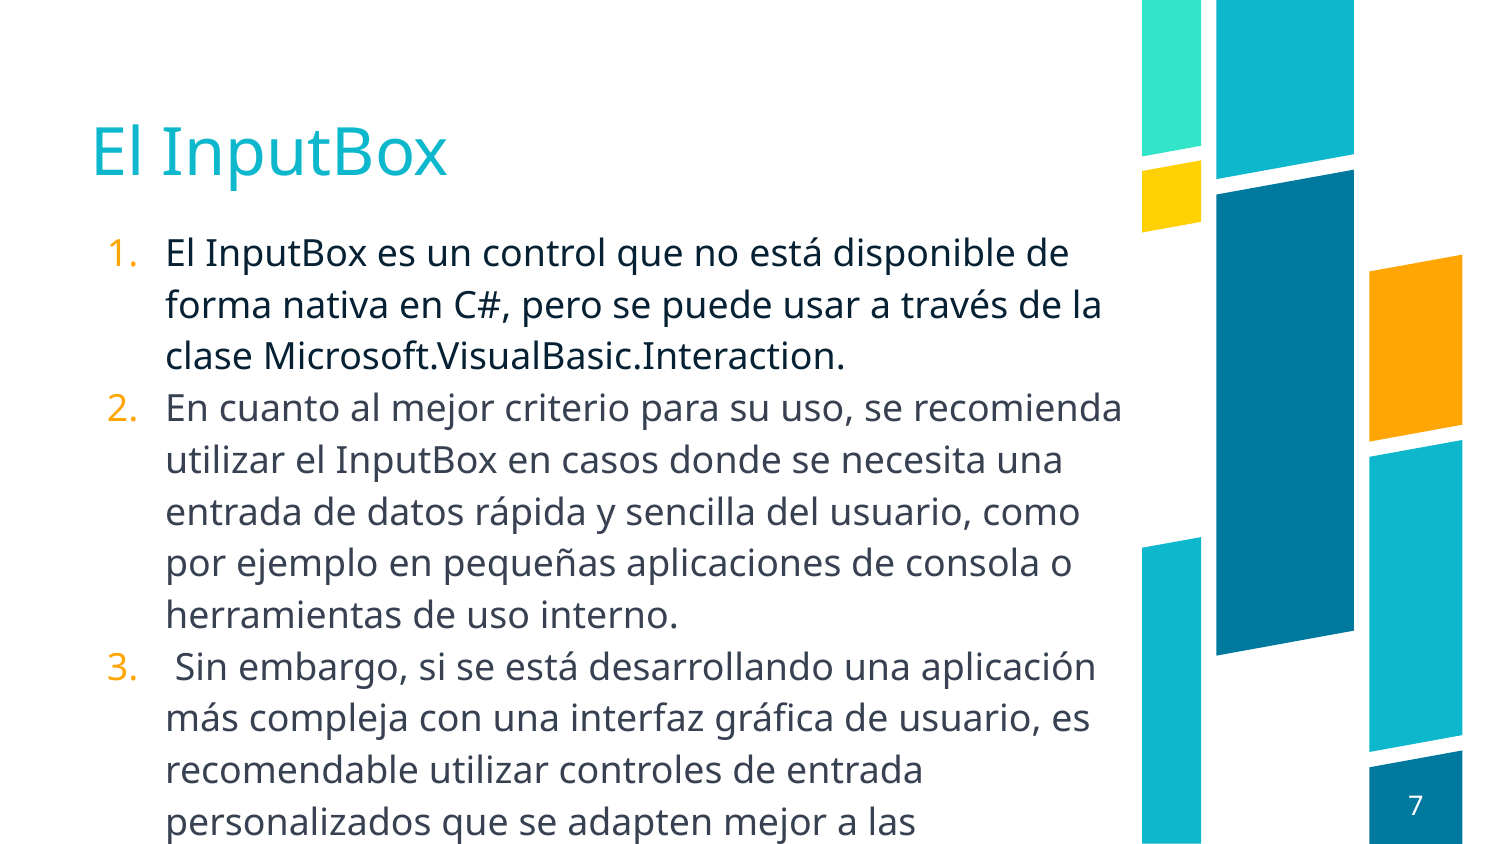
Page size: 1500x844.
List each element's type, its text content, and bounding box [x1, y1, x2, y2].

title El InputBox [90, 124, 1093, 190]
list El InputBox es un control que no está disponible de forma nativa en C#, pero se puede usar a través de la clase Microsoft.VisualBasic.Interaction. En cuanto al mejor criterio para su uso, se recomienda utilizar el InputBox en casos donde se necesita una entrada de datos rápida y sencilla del usuario, como por ejemplo en pequeñas aplicaciones de consola o herramientas de uso interno. Sin embargo, si se está desarrollando una aplicación más compleja con una interfaz gráfica de usuario, es recomendable utilizar controles de entrada personalizados que se adapten mejor a las necesidades de la aplicación. [90, 222, 1132, 598]
slide_number 7 [1369, 769, 1463, 844]
